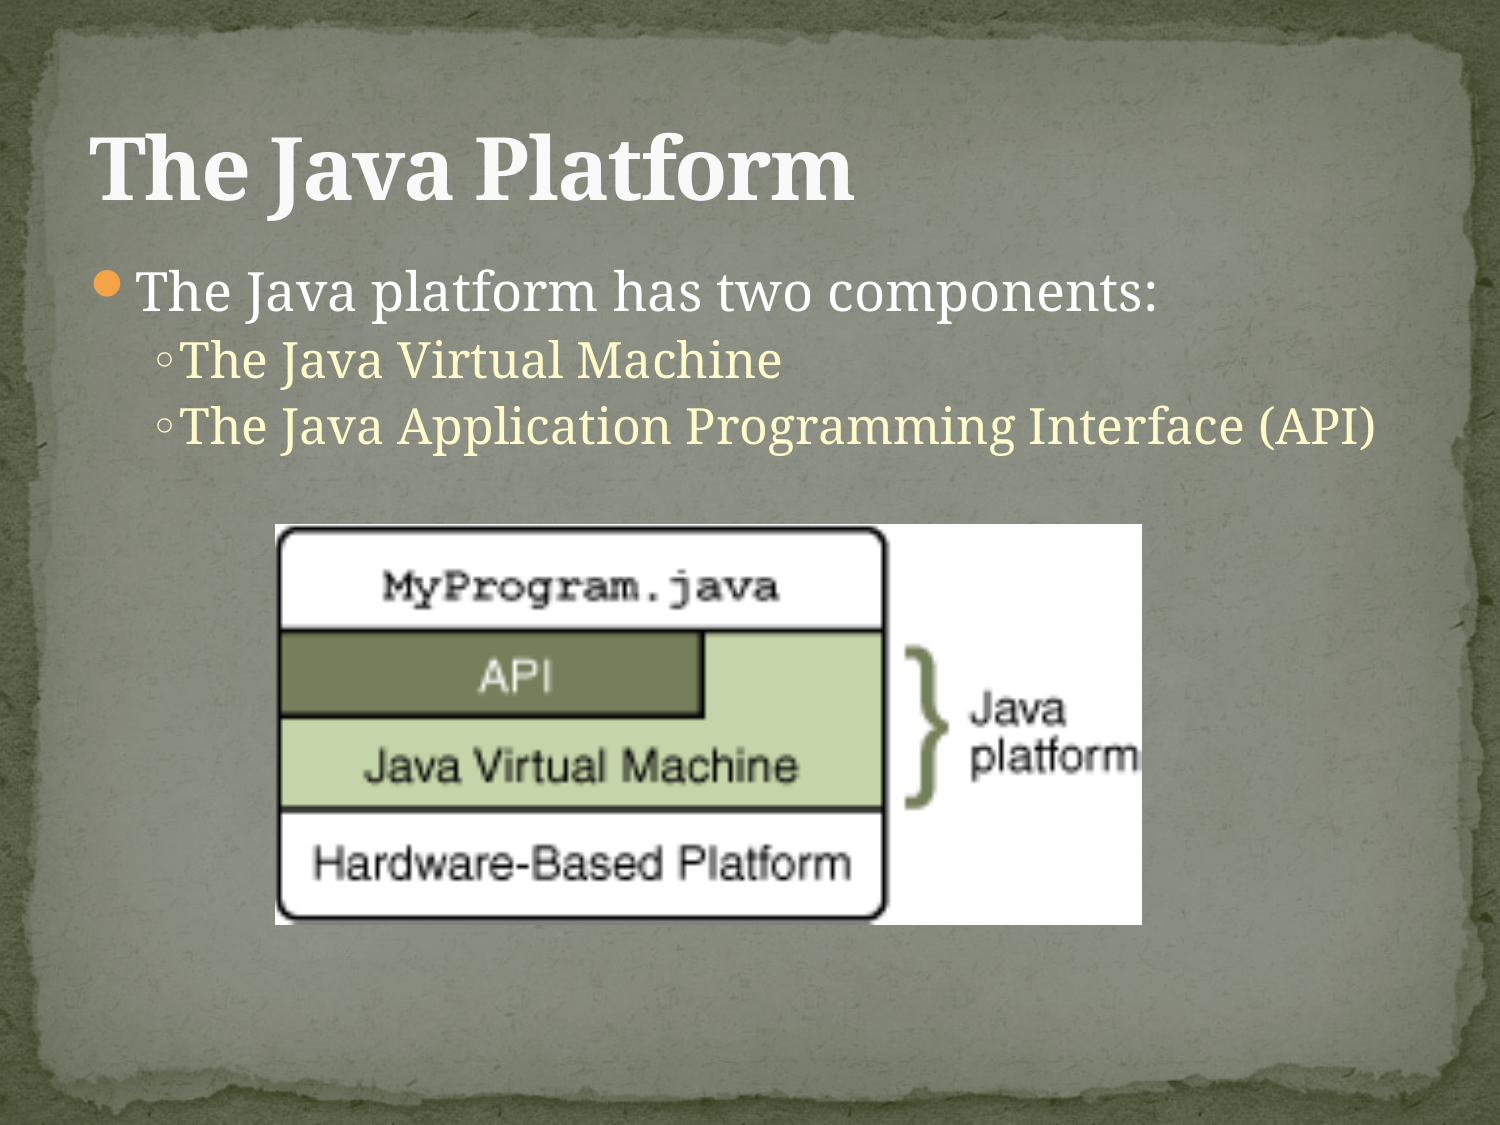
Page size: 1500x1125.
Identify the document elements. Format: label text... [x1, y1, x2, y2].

list The Java platform has two components: ◦The Java Virtual Machine ◦The Java Application Programming Interface (API) [75, 249, 1425, 550]
picture [275, 524, 1142, 925]
title The Java Platform [74, 24, 1425, 225]
